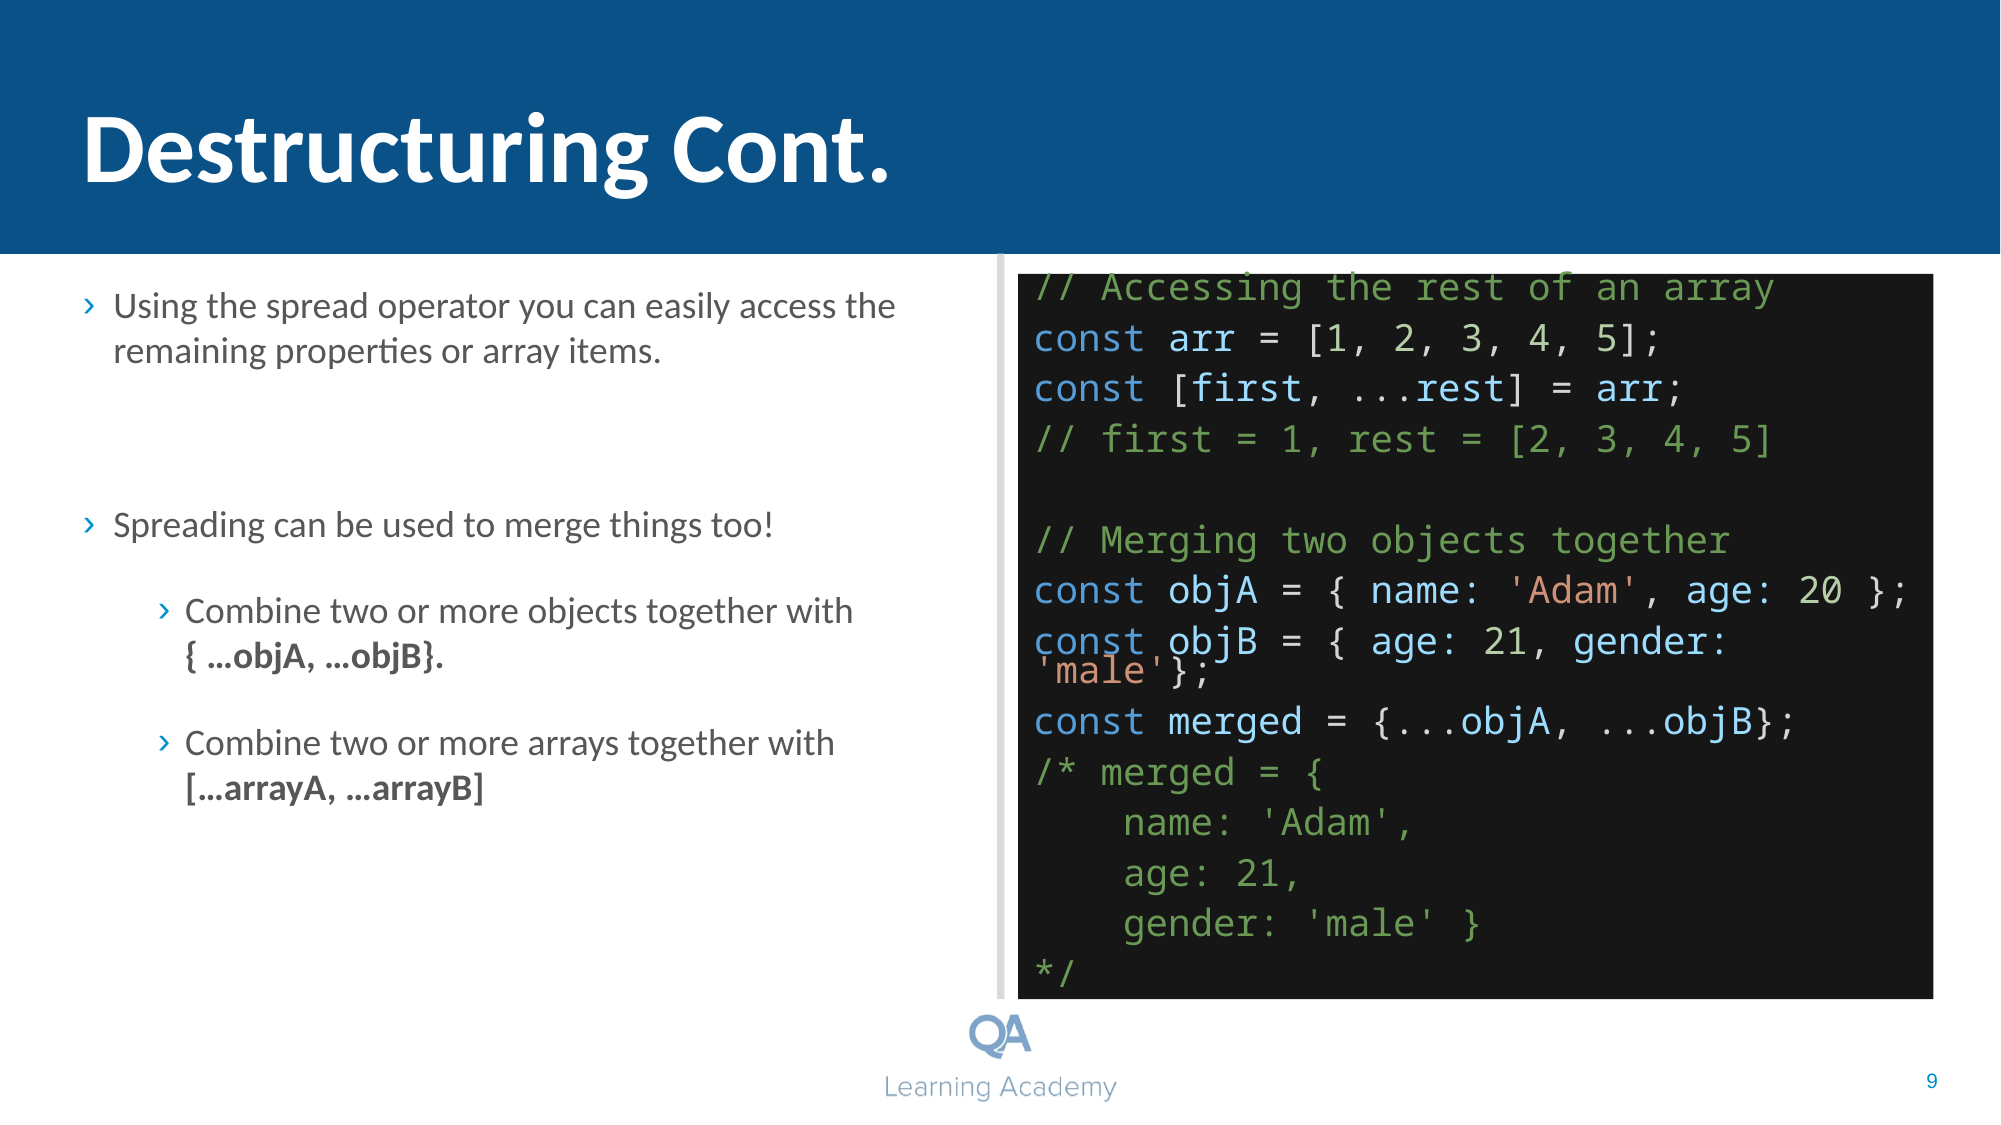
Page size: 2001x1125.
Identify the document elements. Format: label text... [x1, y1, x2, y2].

list // Accessing the rest of an array const arr = [1, 2, 3, 4, 5]; const [first, ...rest] = arr; // first = 1, rest = [2, 3, 4, 5] // Merging two objects together const objA = { name: 'Adam', age: 20 }; const objB = { age: 21, gender: 'male'}; const merged = {...objA, ...objB}; /* merged = { name: 'Adam', age: 21, gender: 'male' } */ [1018, 273, 1934, 1000]
title Destructuring Cont. [67, 20, 1565, 210]
list Using the spread operator you can easily access the remaining properties or array items. Spreading can be used to merge things too! Combine two or more objects together with { …objA, …objB}. Combine two or more arrays together with […arrayA, …arrayB] [67, 273, 984, 1000]
